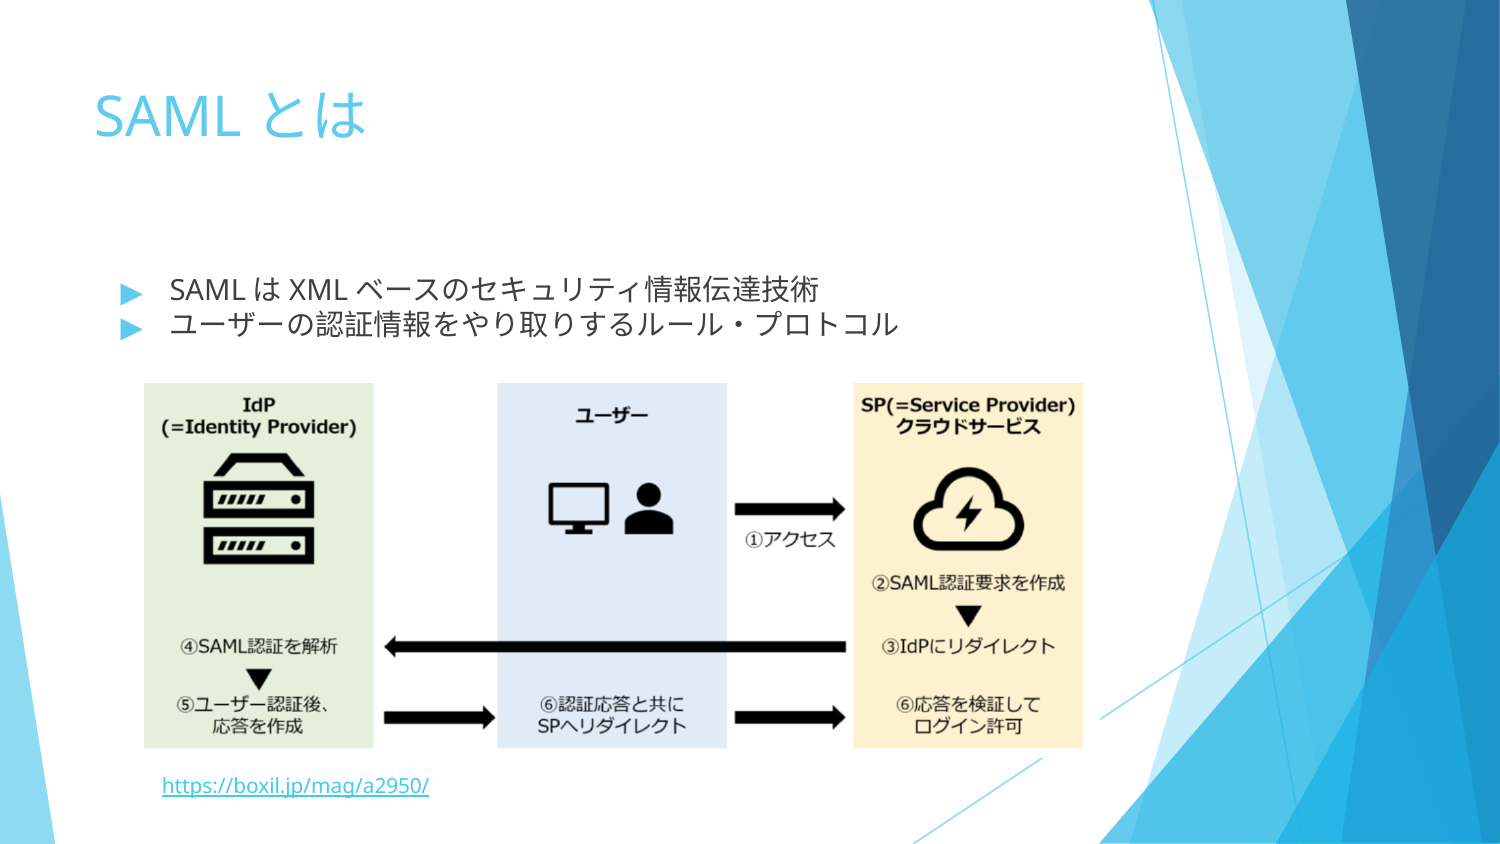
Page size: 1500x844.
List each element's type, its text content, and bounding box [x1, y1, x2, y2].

title SAMLとは [83, 75, 1141, 238]
list SAMLはXMLベースのセキュリティ情報伝達技術 ユーザーの認証情報をやり取りするルール・プロトコル [83, 265, 1141, 744]
text_box https://boxil.jp/mag/a2950/ [146, 766, 642, 795]
picture [124, 377, 1100, 758]
